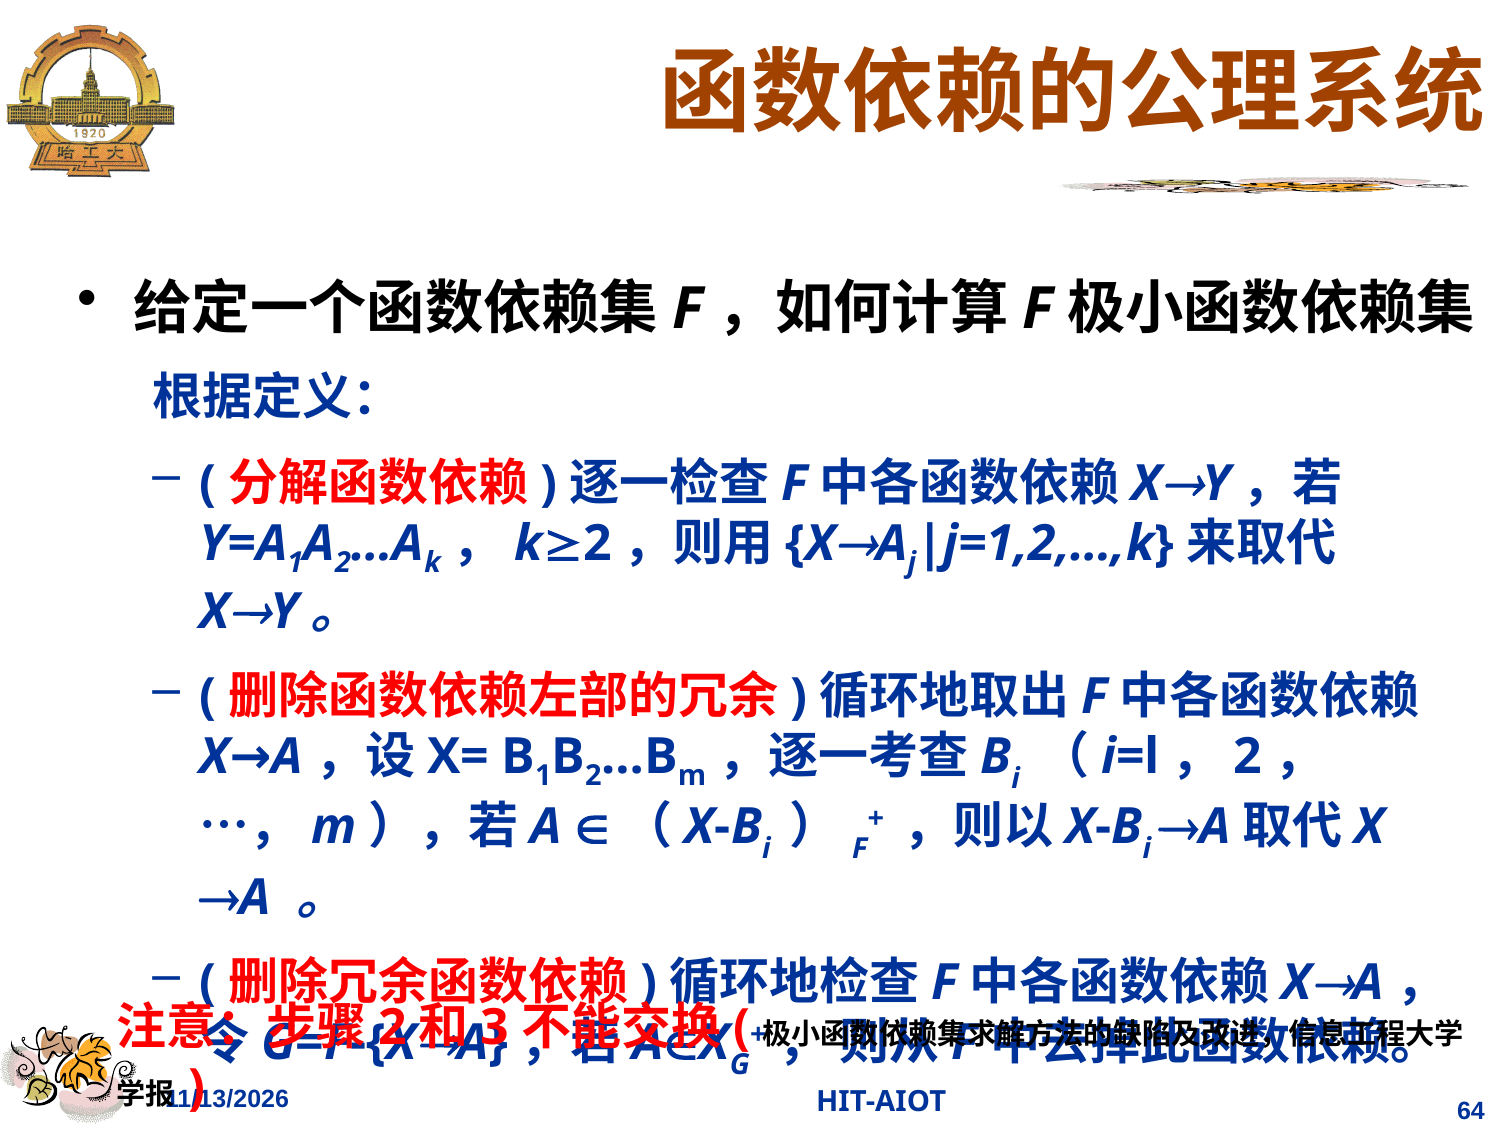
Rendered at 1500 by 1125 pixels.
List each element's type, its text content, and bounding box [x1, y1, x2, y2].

text_box 函数依赖的公理系统 [218, 0, 1500, 175]
text_box 注意：步骤2和3不能交换(极小函数依赖集求解方法的缺陷及改进，信息工程大学学报 ) [101, 987, 1496, 1123]
list 给定一个函数依赖集F，如何计算F极小函数依赖集 根据定义： (分解函数依赖)逐一检查F中各函数依赖XY，若Y=A1A2…Ak，k2，则用{XAj|j=1,2,…,k}来取代XY。 (删除函数依赖左部的冗余)循环地取出F中各函数依赖X→A，设X= B1B2…Bm，逐一考查Bi （i=l，2，…，m），若A （X-Bi ）F+ ，则以X-Bi A取代X A 。 (删除冗余函数依赖)循环地检查F中各函数依赖XA，令G=F-{XA}，若AXG+， 则从F中去掉此函数依赖。 [62, 262, 1500, 1006]
picture [0, 24, 175, 182]
slide_number 64 [1437, 1087, 1500, 1125]
